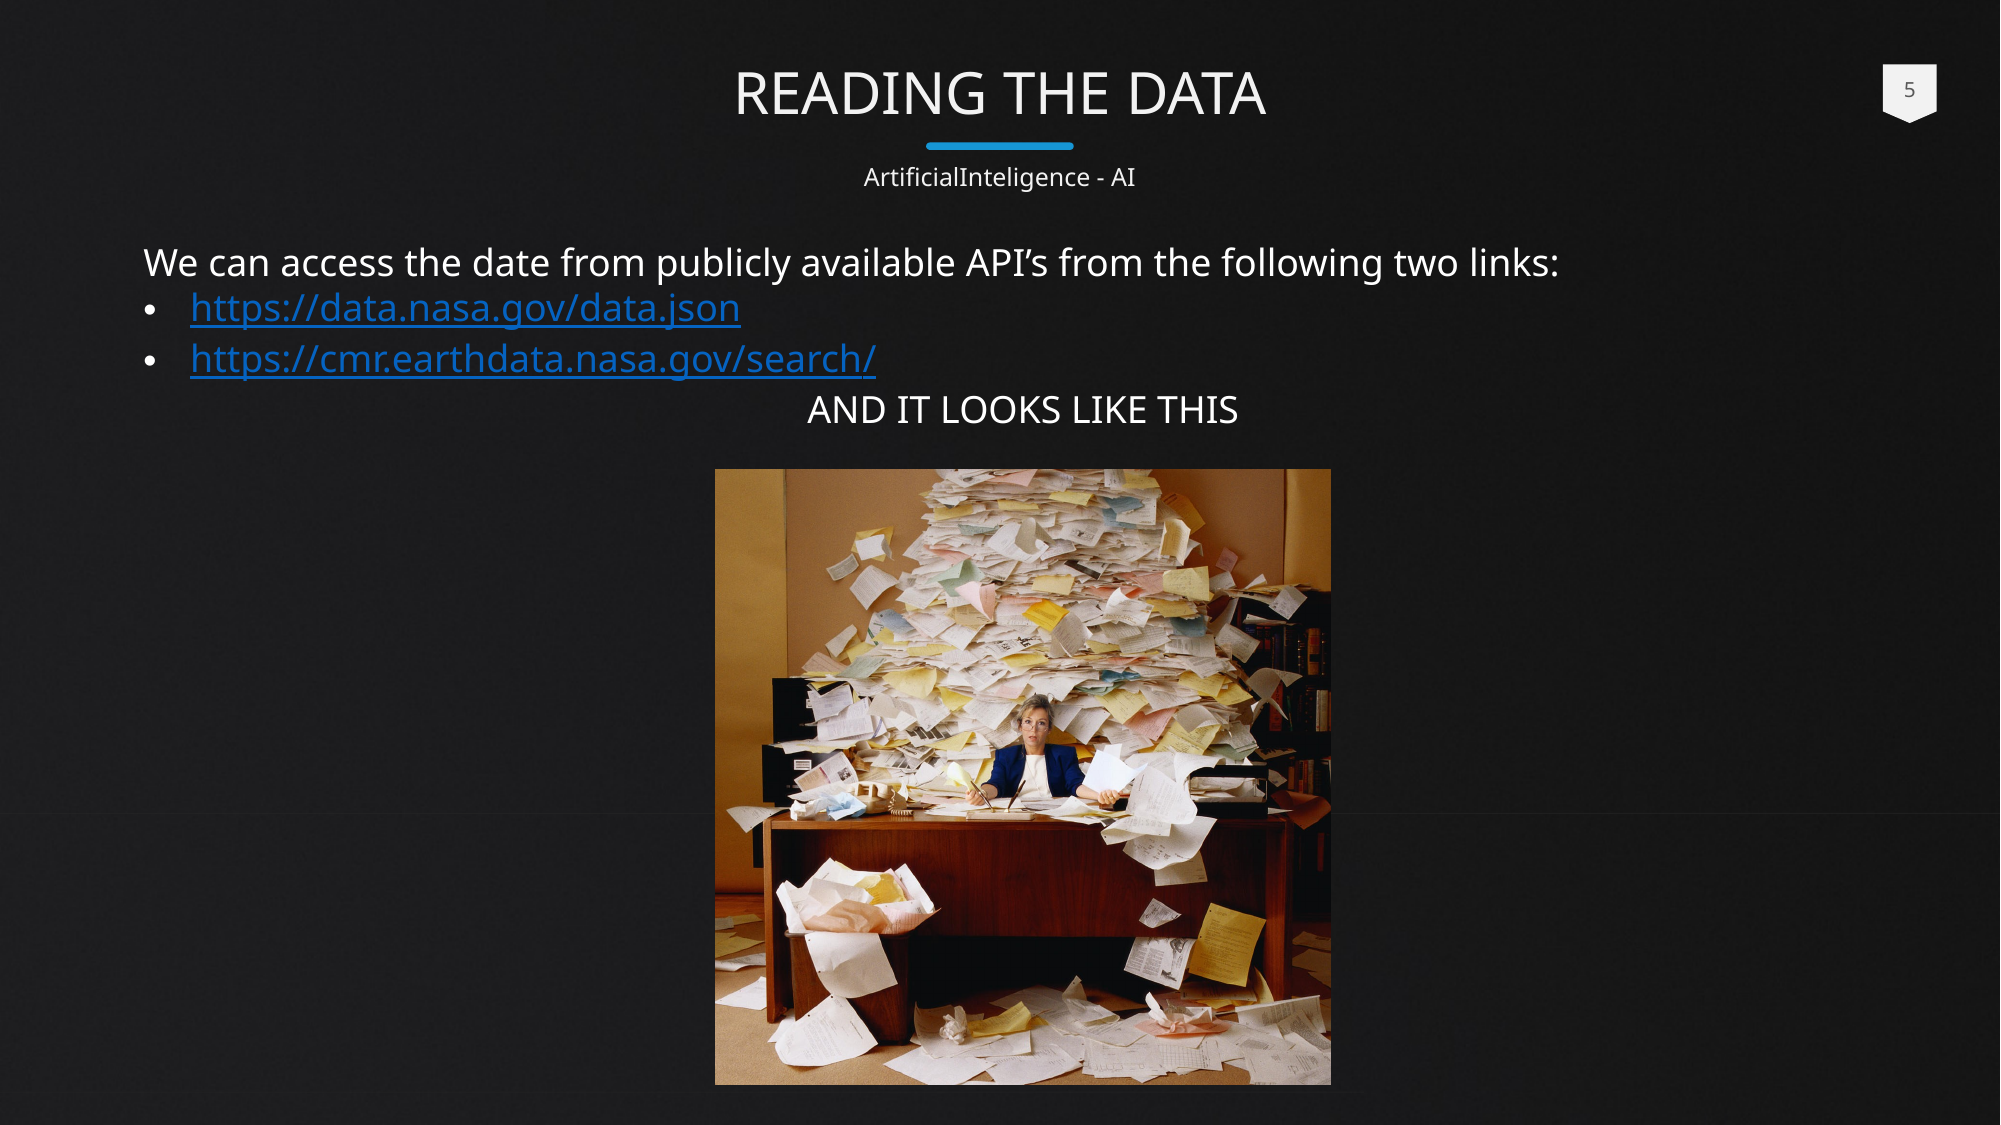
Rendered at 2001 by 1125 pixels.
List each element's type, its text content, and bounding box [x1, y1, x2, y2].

title READING THE DATA [289, 64, 1712, 128]
slide_number 5 [1882, 64, 1937, 124]
text_box We can access the date from publicly available API’s from the following two links: https://data.nasa.gov/data.json https://cmr.earthdata.nasa.gov/search/ AND IT LOOKS LIKE THIS [128, 232, 1918, 439]
list ArtificialInteligence - AI [451, 164, 1549, 192]
picture [0, 0, 2000, 1125]
